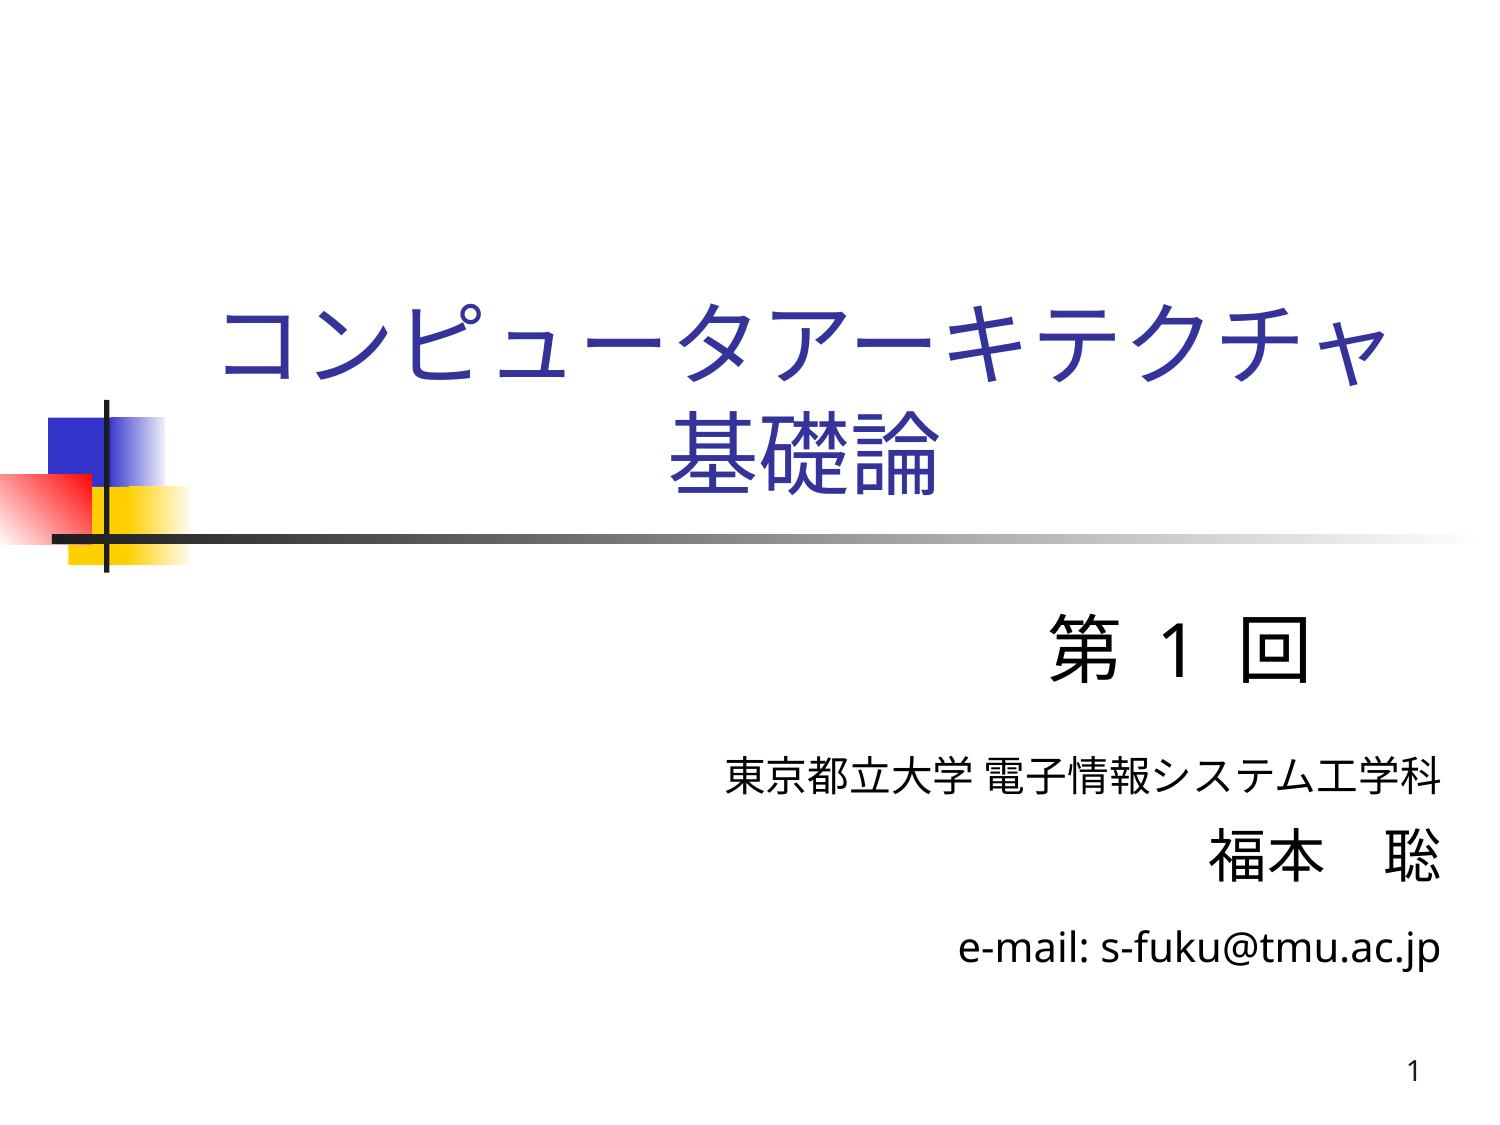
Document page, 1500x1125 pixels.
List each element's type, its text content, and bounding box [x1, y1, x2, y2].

text_box 第 1 回 [985, 594, 1327, 702]
title コンピュータアーキテクチャ 基礎論 [170, 326, 1439, 515]
subtitle 東京都立大学 電子情報システム工学科 福本 聡 e-mail: s-fuku@tmu.ac.jp [102, 751, 1457, 1060]
slide_number 1 [1124, 1060, 1438, 1101]
